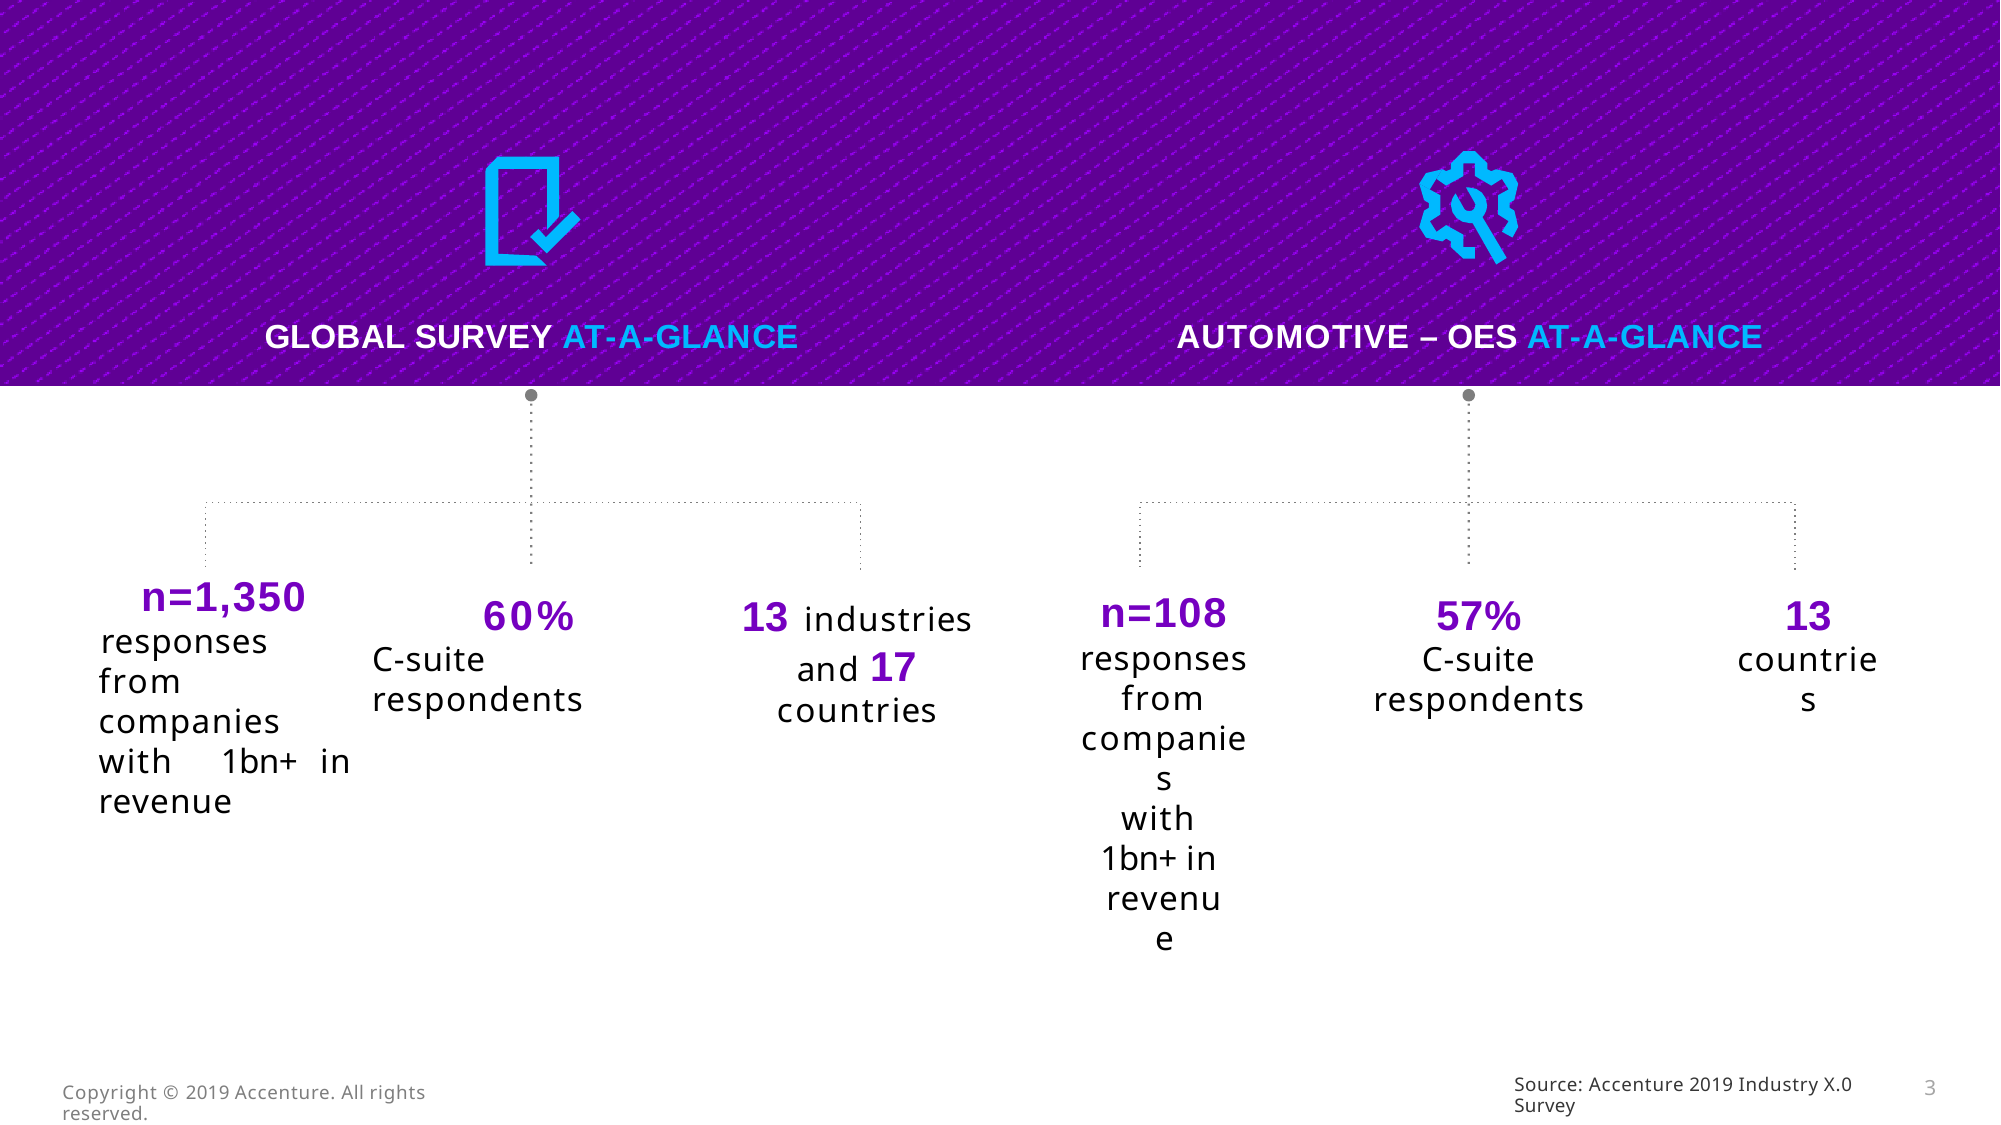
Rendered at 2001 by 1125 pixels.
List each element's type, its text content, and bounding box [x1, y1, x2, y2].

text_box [204, 156, 1797, 571]
text_box n=108 responses from companies with 1bn+ in revenue [1074, 583, 1254, 957]
text_box Source: Accenture 2019 Industry X.0 Survey [1512, 1073, 1915, 1117]
footer Copyright © 2019 Accenture. All rights reserved. [60, 1081, 501, 1125]
picture [0, 0, 2000, 386]
text_box 57% C-suite respondents [1320, 586, 1647, 719]
text_box 13 countries [1733, 587, 1889, 719]
slide_number 3 [1906, 1079, 1944, 1125]
text_box 13 industries and 17 countries [724, 587, 998, 730]
text_box 60% C-suite respondents [369, 586, 697, 719]
text_box n=1,350 responses from companies with 1bn+ in revenue [96, 567, 353, 821]
